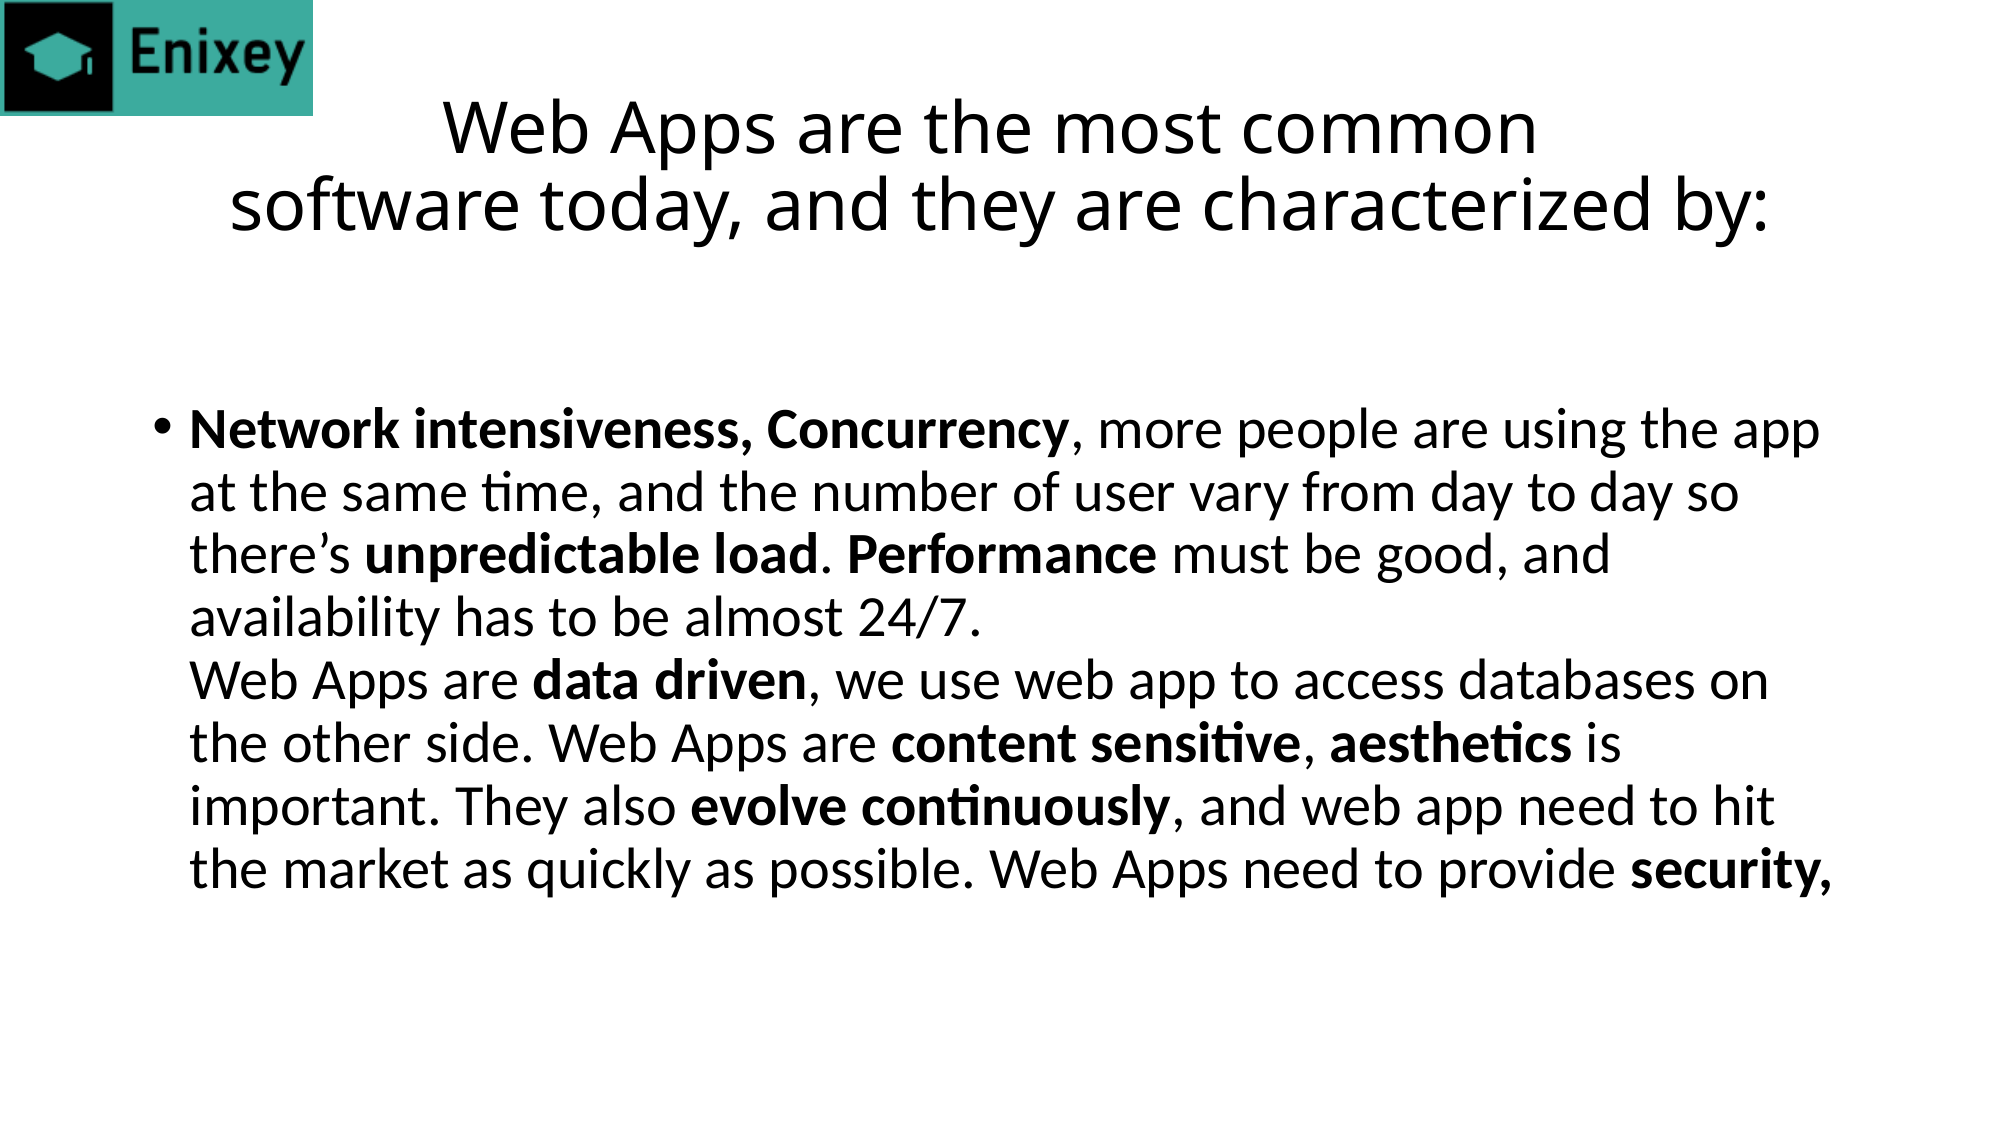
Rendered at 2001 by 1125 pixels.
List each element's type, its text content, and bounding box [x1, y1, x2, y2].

picture [0, 0, 313, 116]
title Web Apps are the most common software today, and they are characterized by: [137, 59, 1863, 278]
list Network intensiveness, Concurrency, more people are using the app at the same time, and the number of user vary from day to day so there’s unpredictable load. Performance must be good, and availability has to be almost 24/7. Web Apps are data driven, we use web app to access databases on the other side. Web Apps are content sensitive, aesthetics is important. They also evolve continuously, and web app need to hit the market as quickly as possible. Web Apps need to provide security, [137, 299, 1863, 1014]
